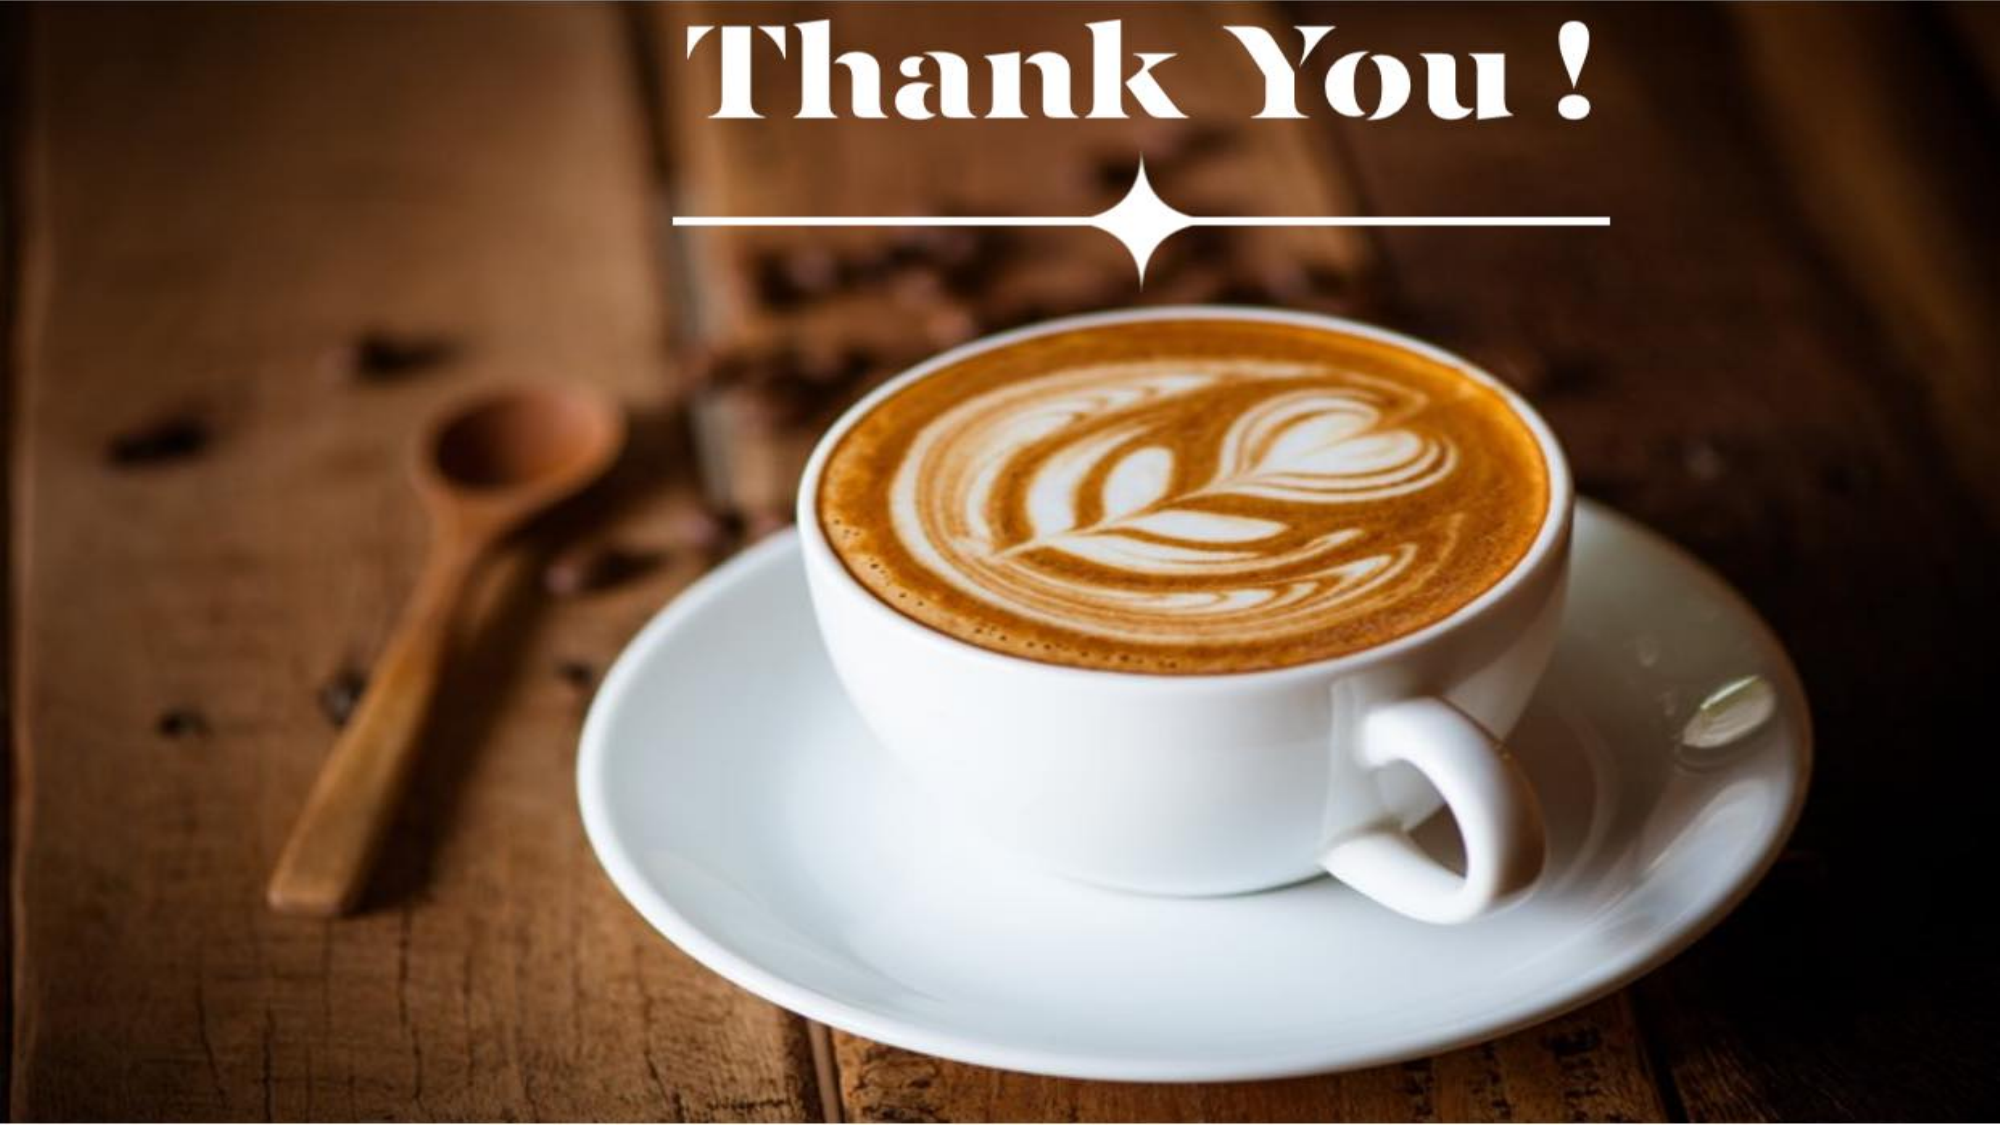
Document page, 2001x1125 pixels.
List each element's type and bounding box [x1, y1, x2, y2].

list [0, 0, 2000, 1125]
